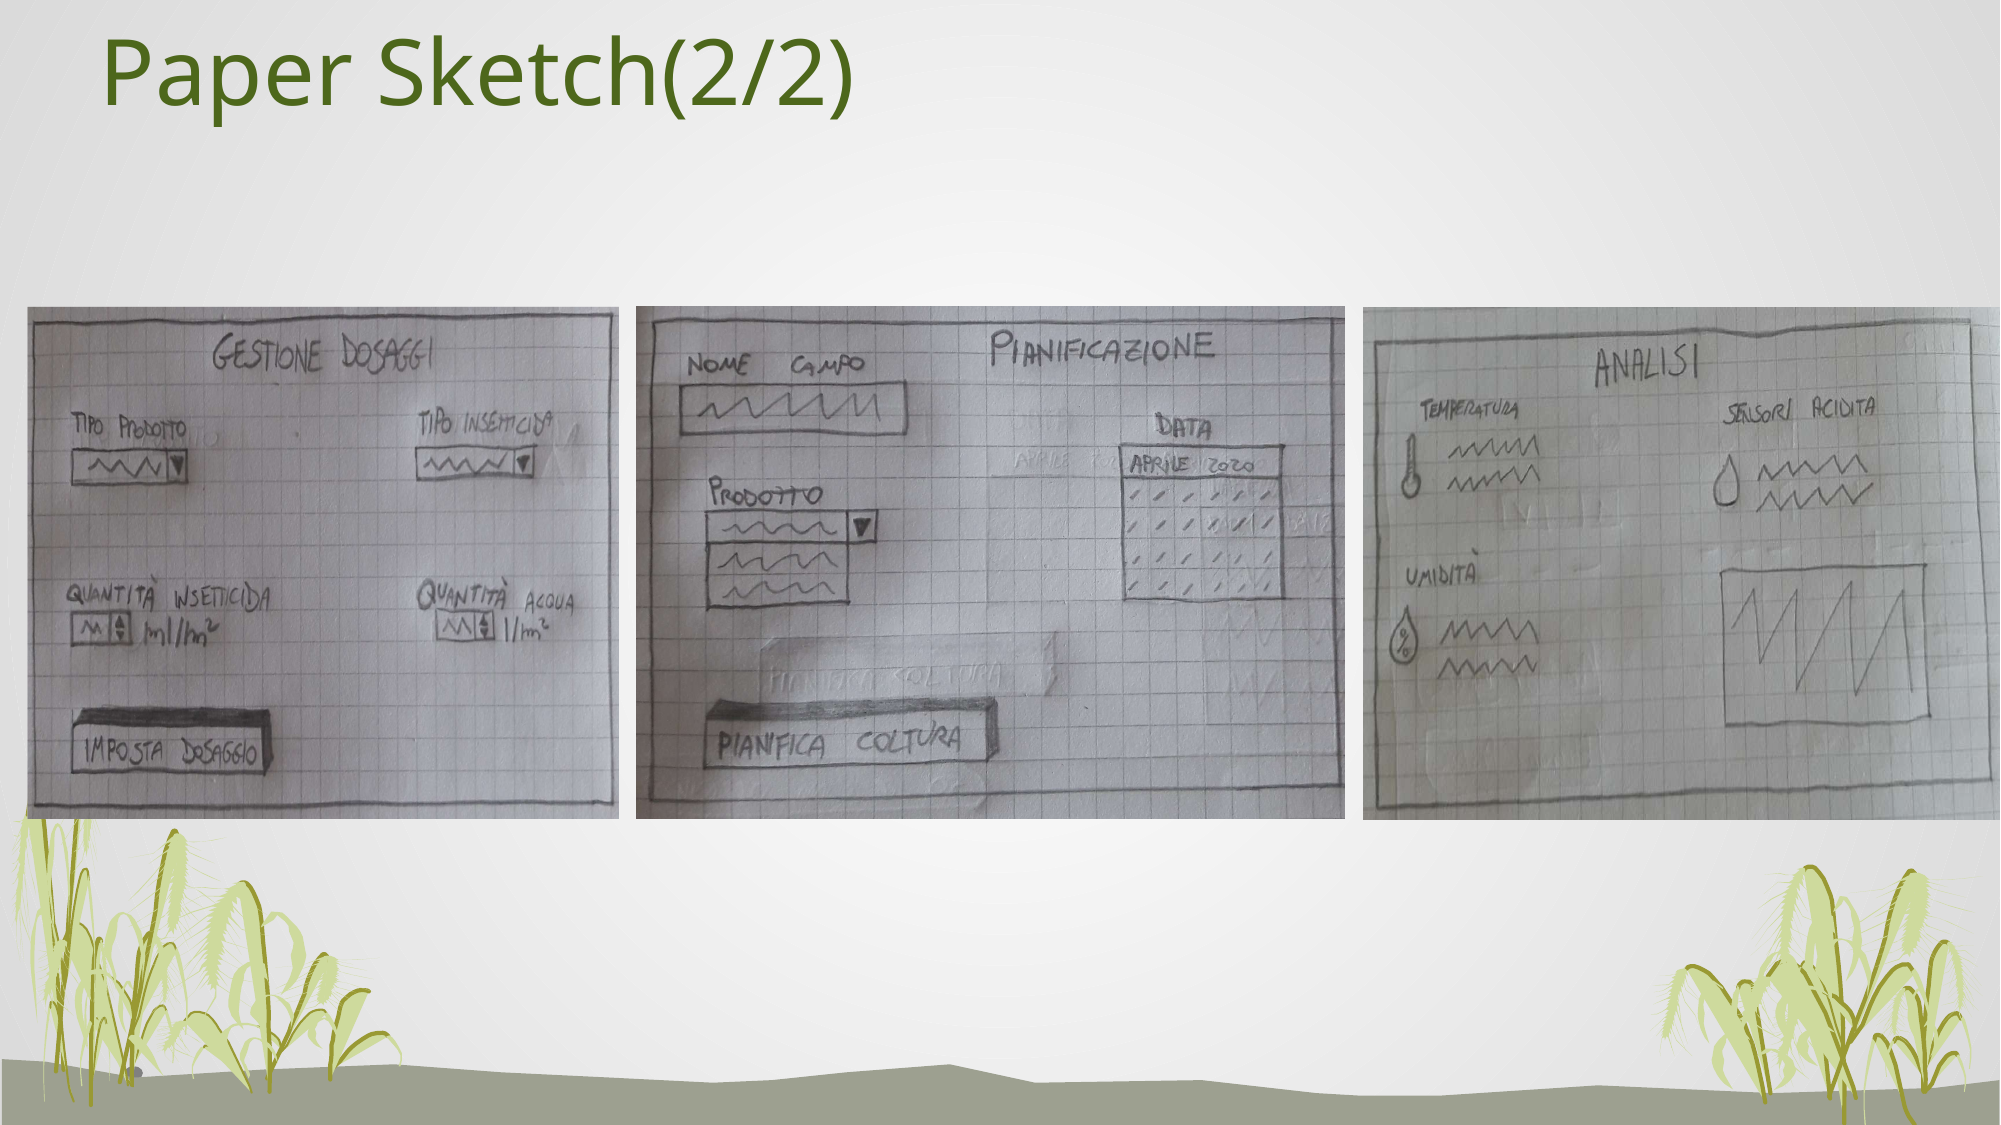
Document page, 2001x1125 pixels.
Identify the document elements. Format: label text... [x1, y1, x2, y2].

picture [28, 266, 619, 859]
picture [636, 306, 1345, 819]
picture [1362, 307, 2000, 821]
title Paper Sketch(2/2) [99, 0, 1900, 263]
